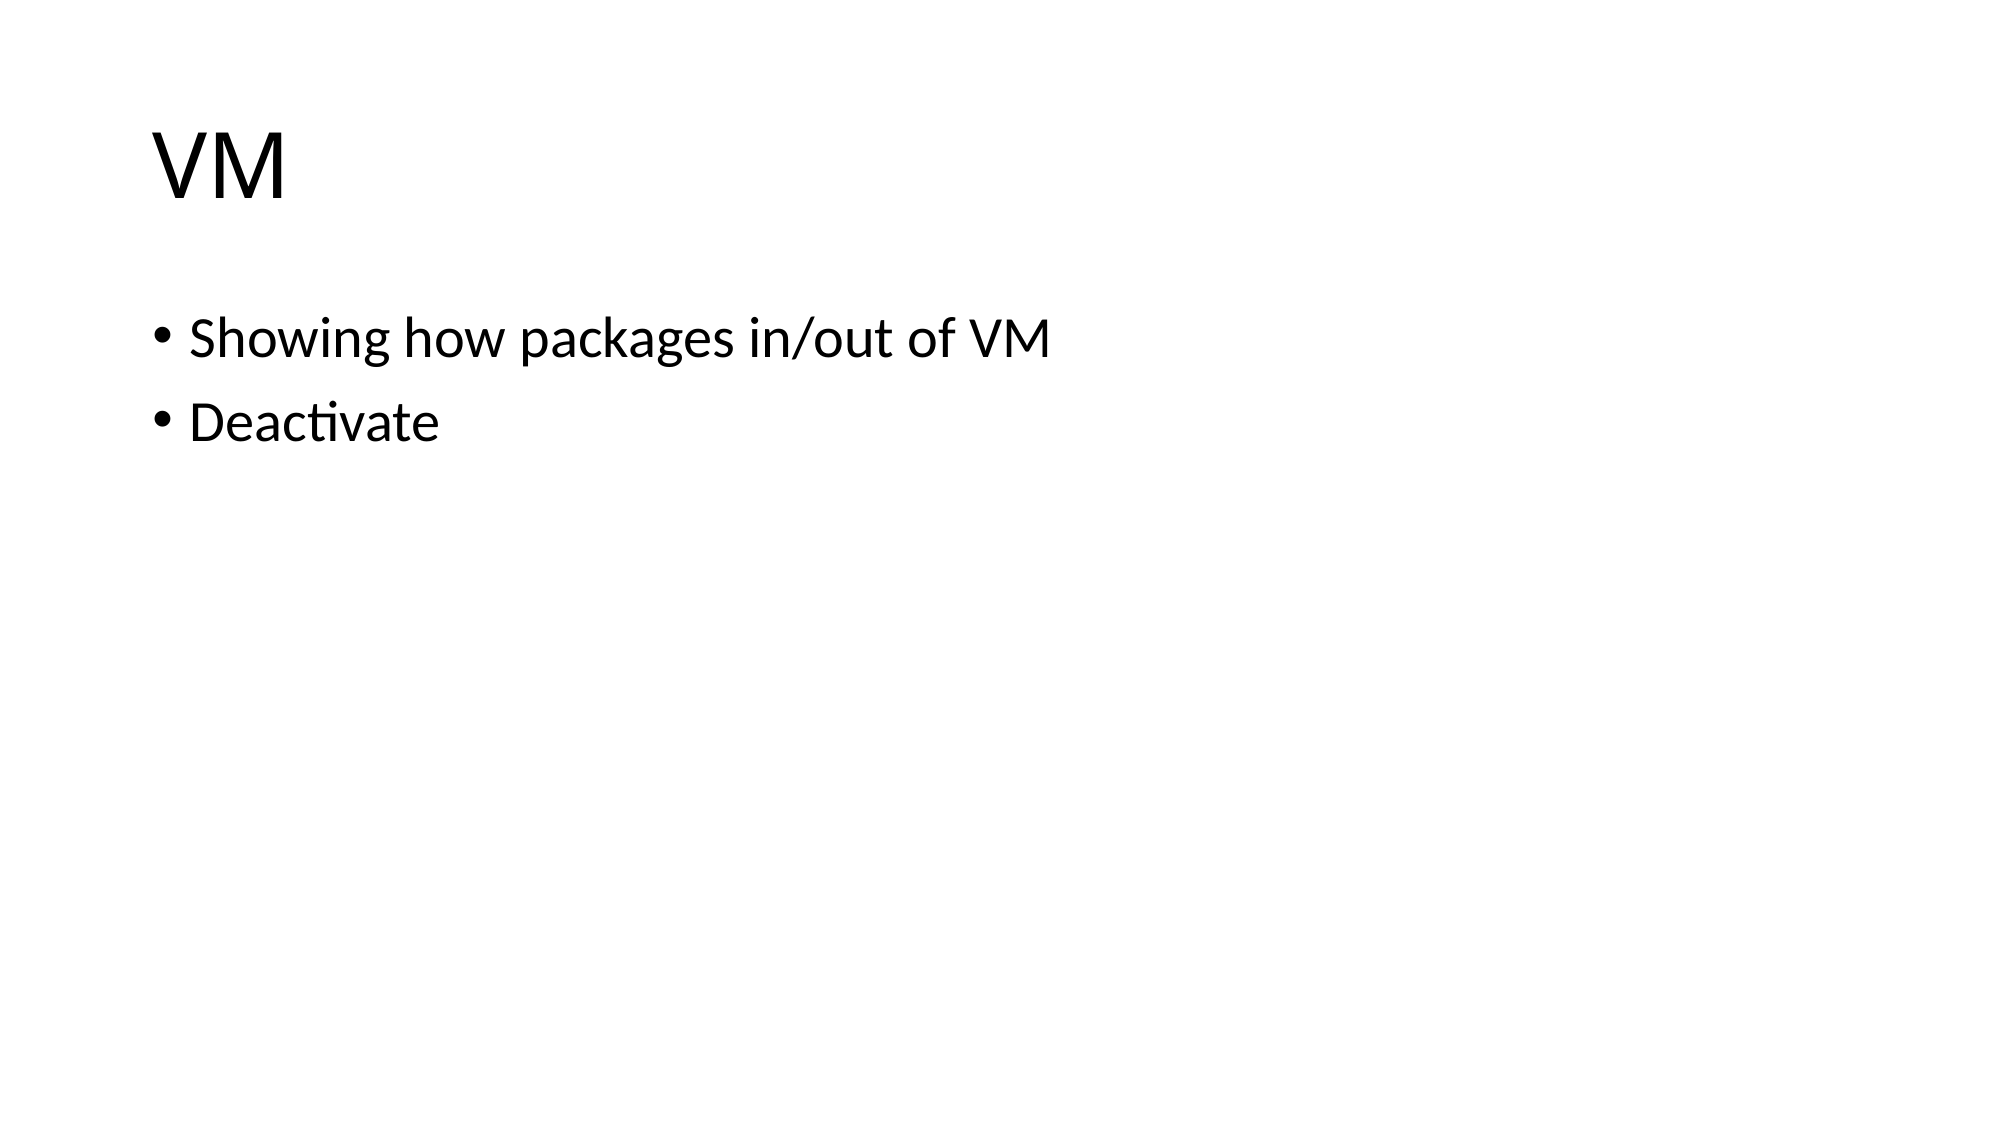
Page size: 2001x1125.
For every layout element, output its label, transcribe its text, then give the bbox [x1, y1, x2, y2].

title VM [137, 59, 1863, 278]
list Showing how packages in/out of VM Deactivate [137, 299, 1863, 1014]
